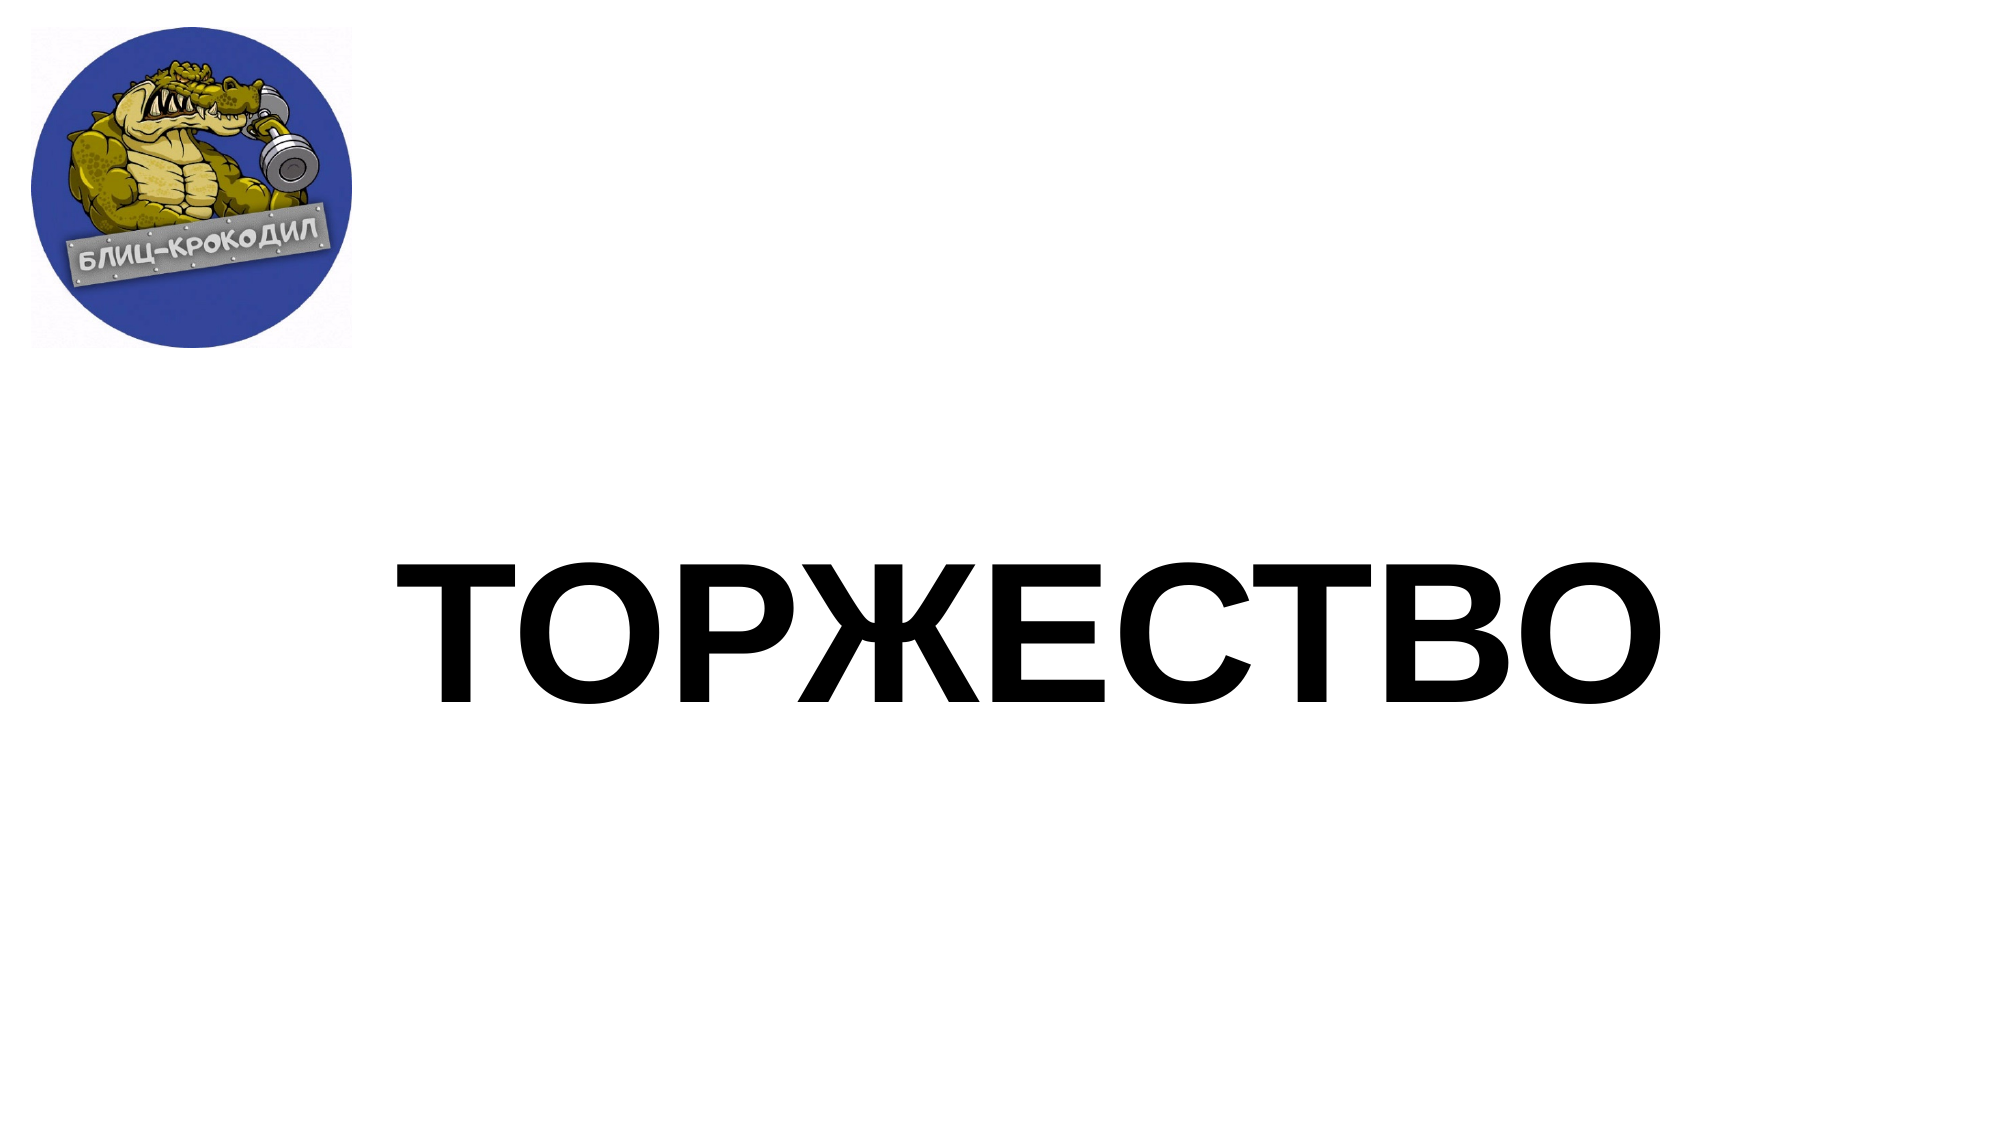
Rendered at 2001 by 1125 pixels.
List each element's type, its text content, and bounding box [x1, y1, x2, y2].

picture [31, 27, 352, 348]
title ТОРЖЕСТВО [282, 361, 1783, 754]
